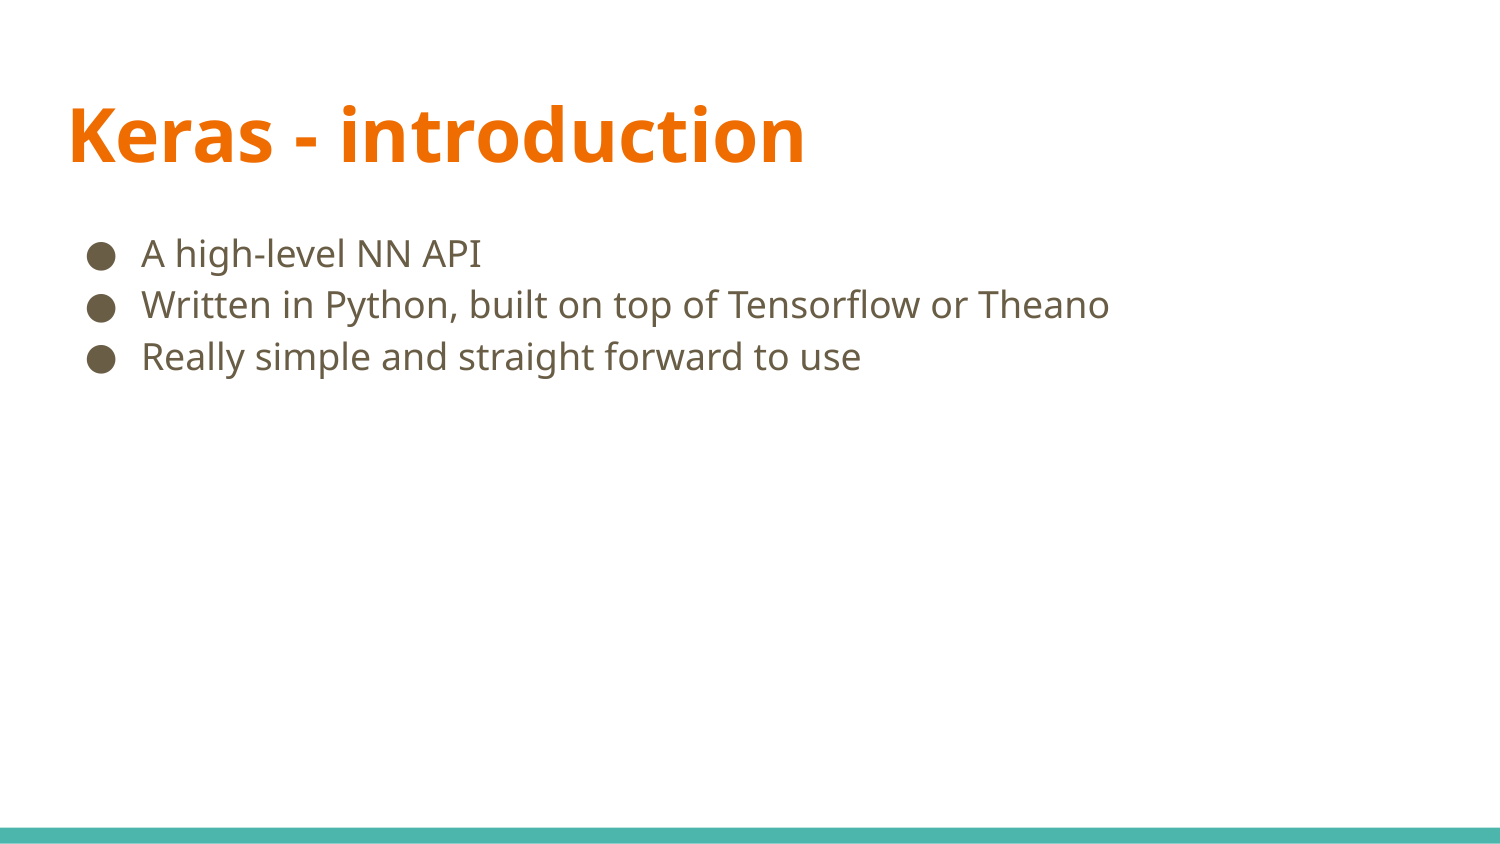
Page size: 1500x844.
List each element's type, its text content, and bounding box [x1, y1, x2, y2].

title Keras - introduction [51, 72, 1449, 189]
list A high-level NN API Written in Python, built on top of Tensorflow or Theano Really simple and straight forward to use [51, 207, 1449, 750]
